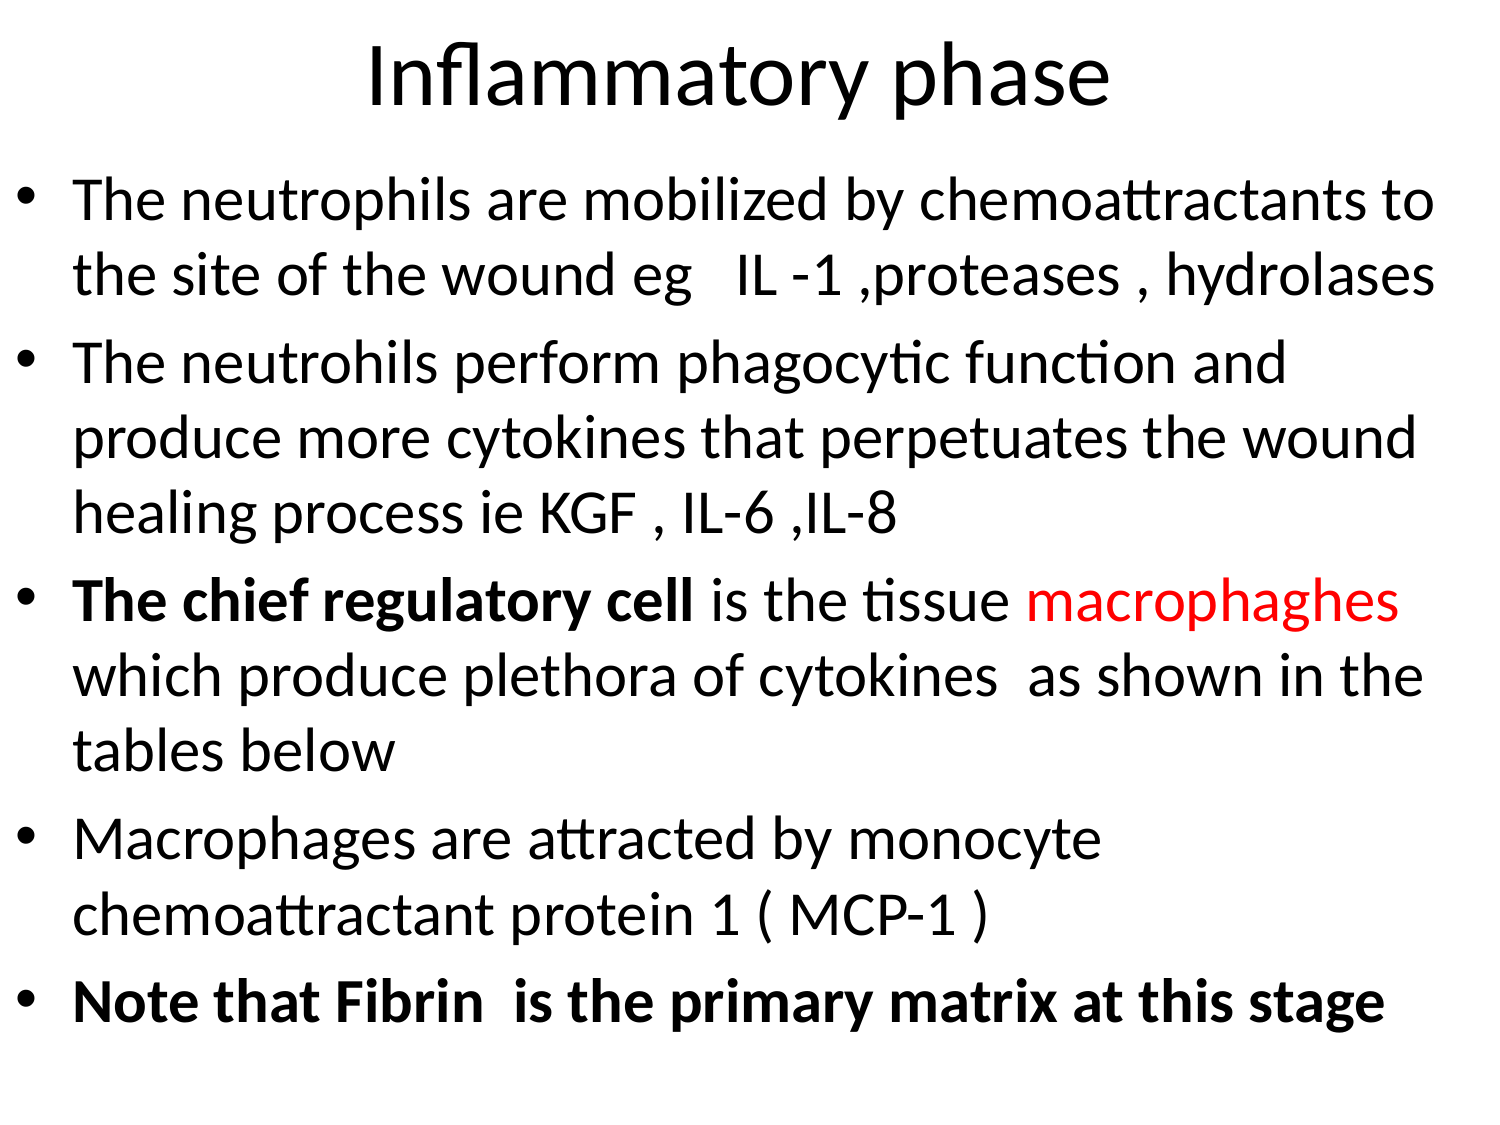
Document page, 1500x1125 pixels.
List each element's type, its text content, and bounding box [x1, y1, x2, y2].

list The neutrophils are mobilized by chemoattractants to the site of the wound eg IL -1 ,proteases , hydrolases The neutrohils perform phagocytic function and produce more cytokines that perpetuates the wound healing process ie KGF , IL-6 ,IL-8 The chief regulatory cell is the tissue macrophaghes which produce plethora of cytokines as shown in the tables below Macrophages are attracted by monocyte chemoattractant protein 1 ( MCP-1 ) Note that Fibrin is the primary matrix at this stage [0, 149, 1463, 1125]
title Inflammatory phase [75, 0, 1425, 138]
